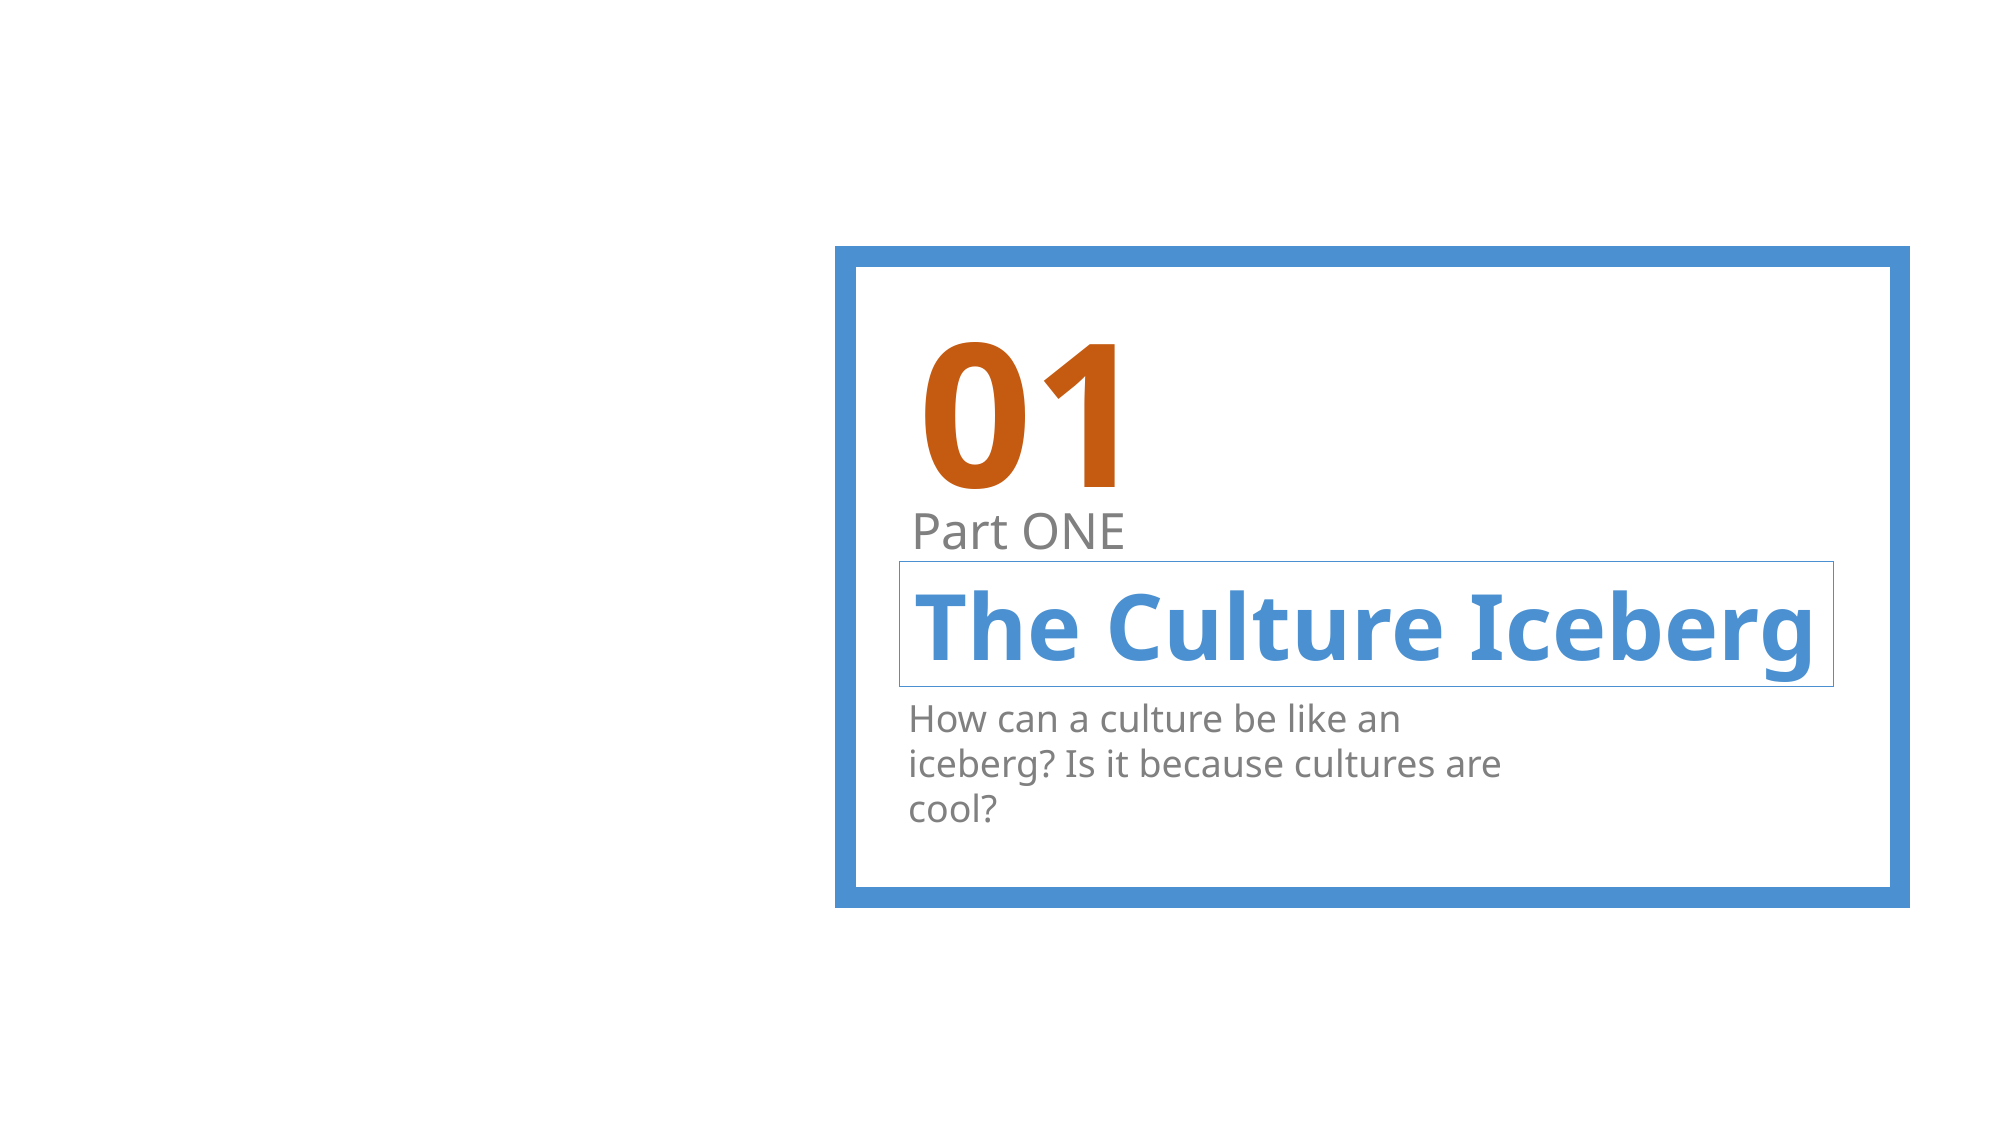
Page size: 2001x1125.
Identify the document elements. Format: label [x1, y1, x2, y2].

text_box [845, 255, 1901, 899]
